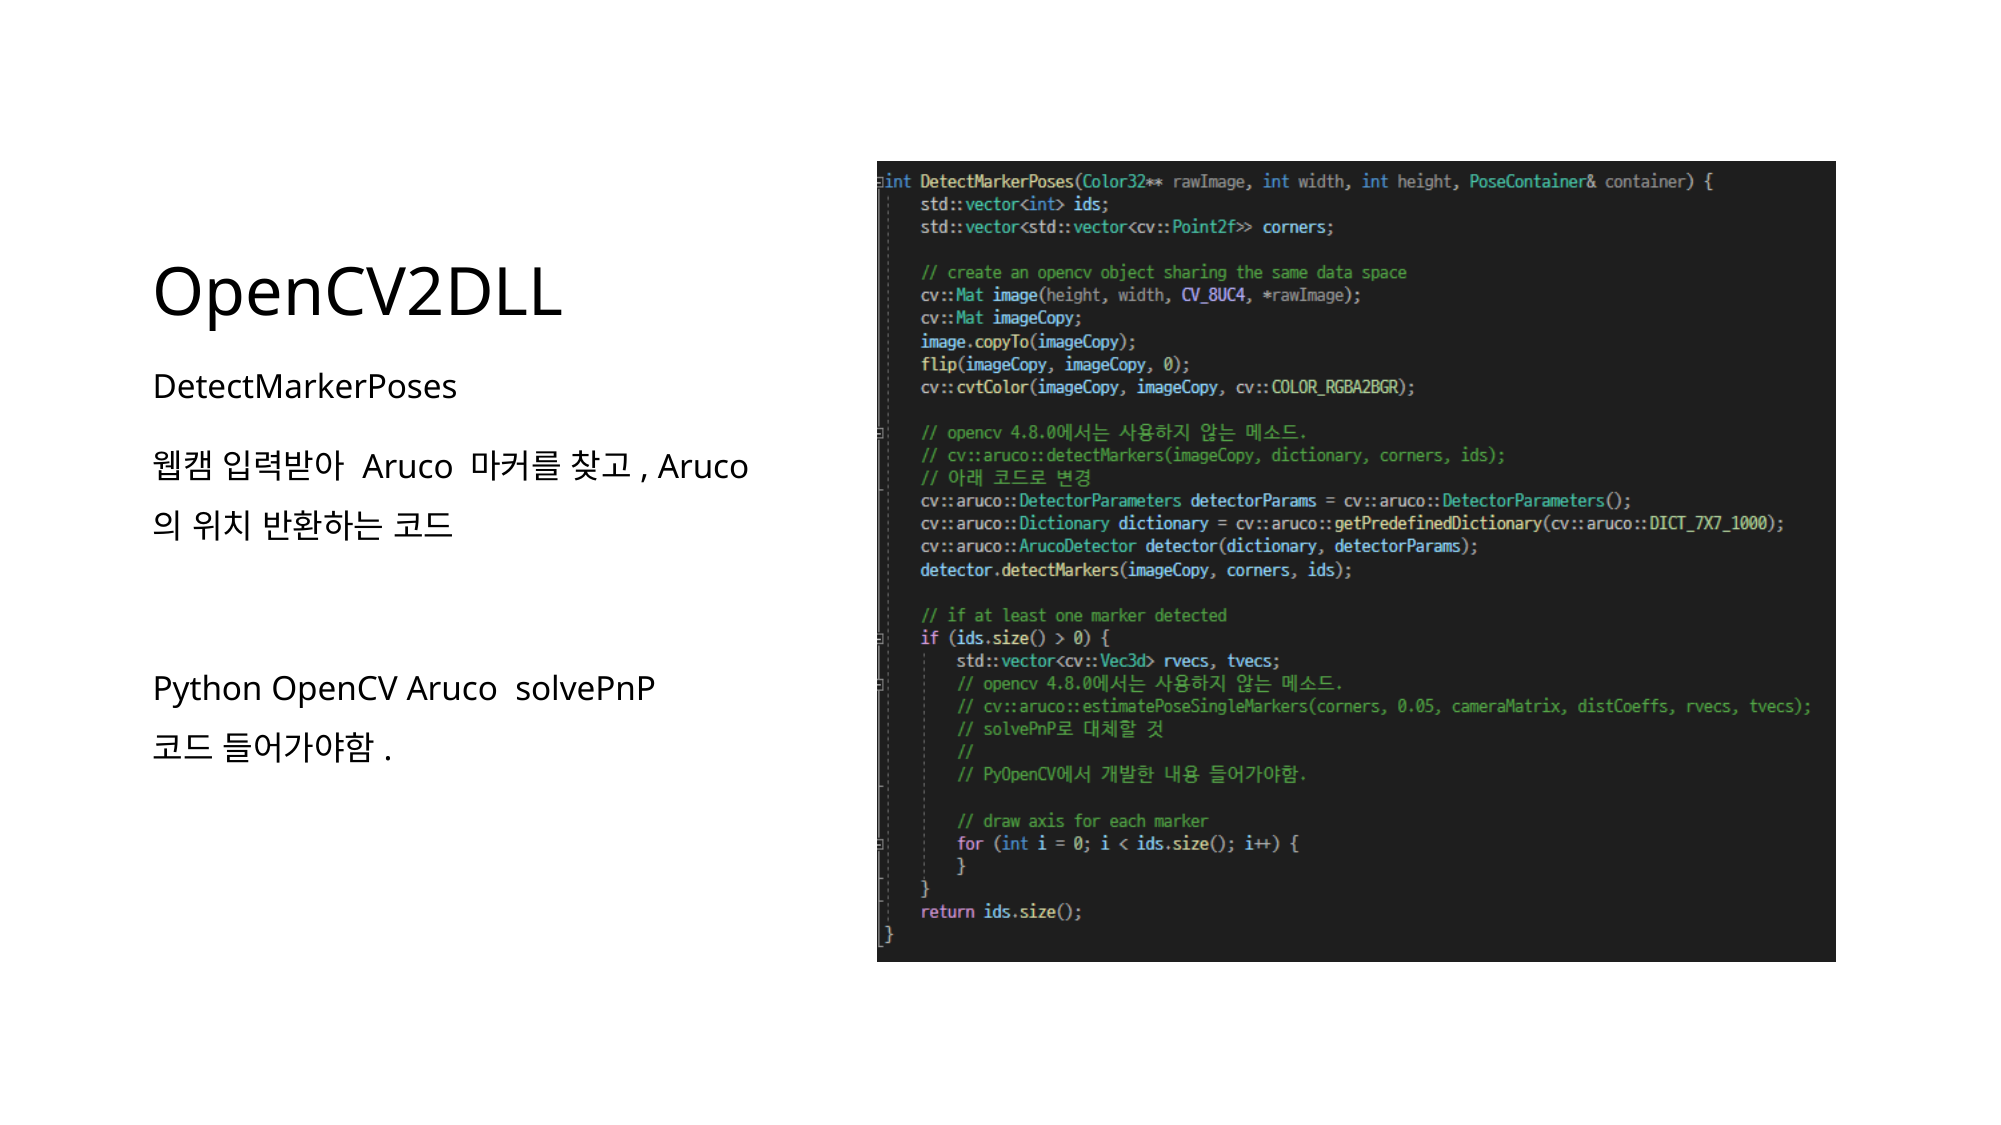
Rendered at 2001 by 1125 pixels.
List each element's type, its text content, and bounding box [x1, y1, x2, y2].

list DetectMarkerPoses 웹캠 입력받아 Aruco 마커를 찾고, Aruco의 위치 반환하는 코드 Python OpenCV Aruco solvePnP 코드 들어가야함. [137, 337, 783, 963]
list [877, 161, 1836, 962]
title OpenCV2DLL [137, 75, 783, 337]
